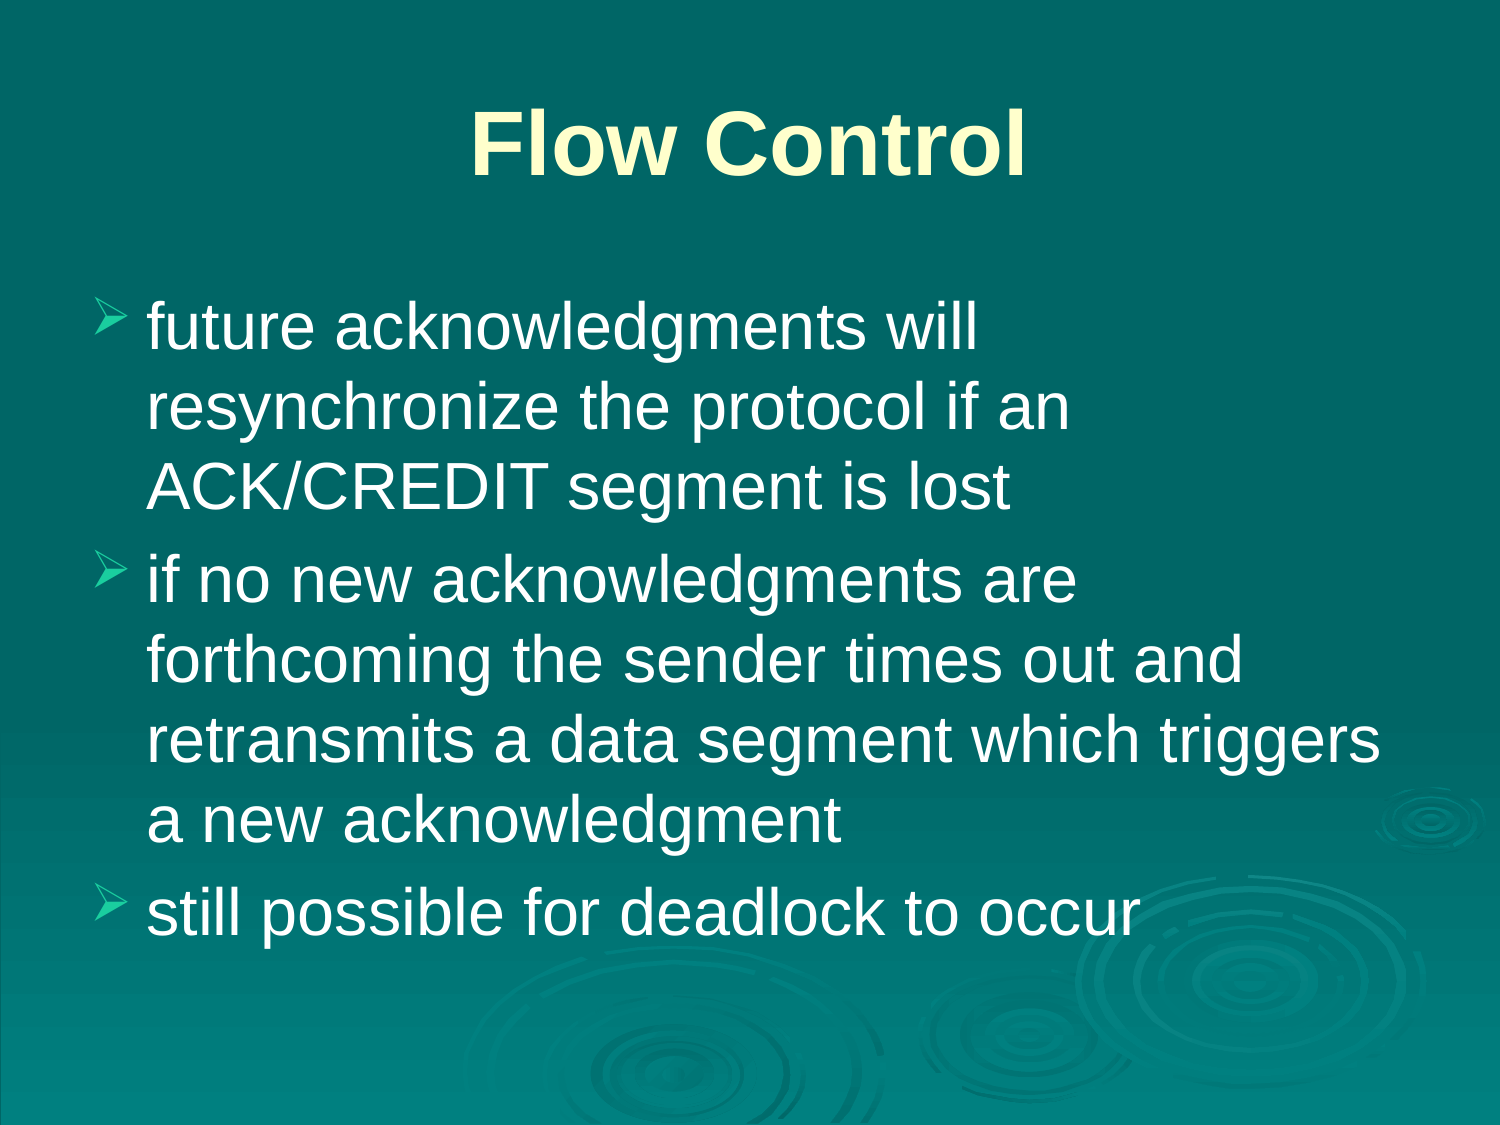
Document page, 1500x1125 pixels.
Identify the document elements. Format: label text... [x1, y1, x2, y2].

list future acknowledgments will resynchronize the protocol if an ACK/CREDIT segment is lost if no new acknowledgments are forthcoming the sender times out and retransmits a data segment which triggers a new acknowledgment still possible for deadlock to occur [74, 274, 1426, 1006]
title Flow Control [74, 45, 1426, 233]
